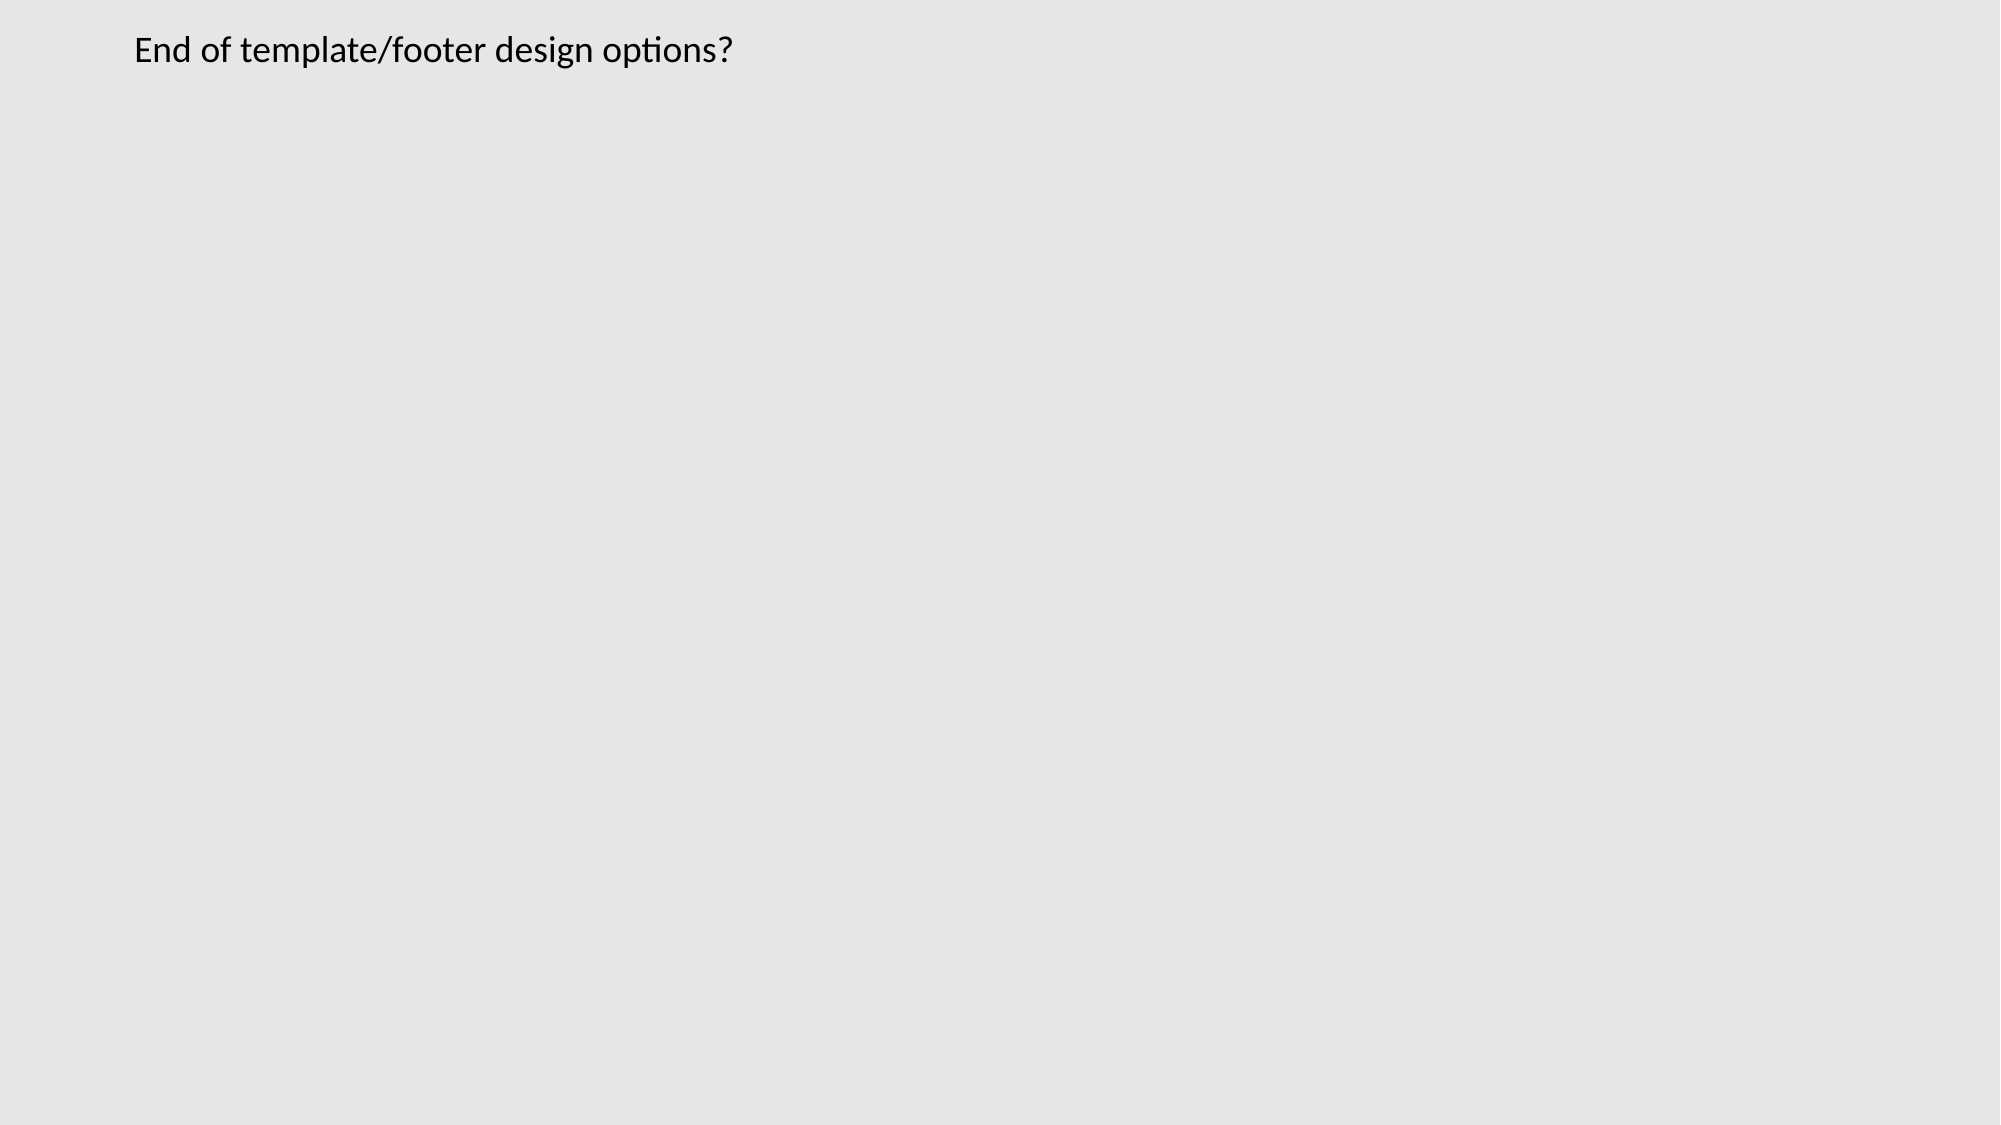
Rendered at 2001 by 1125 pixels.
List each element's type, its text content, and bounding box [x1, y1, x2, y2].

text_box End of template/footer design options? [44, 17, 1956, 135]
